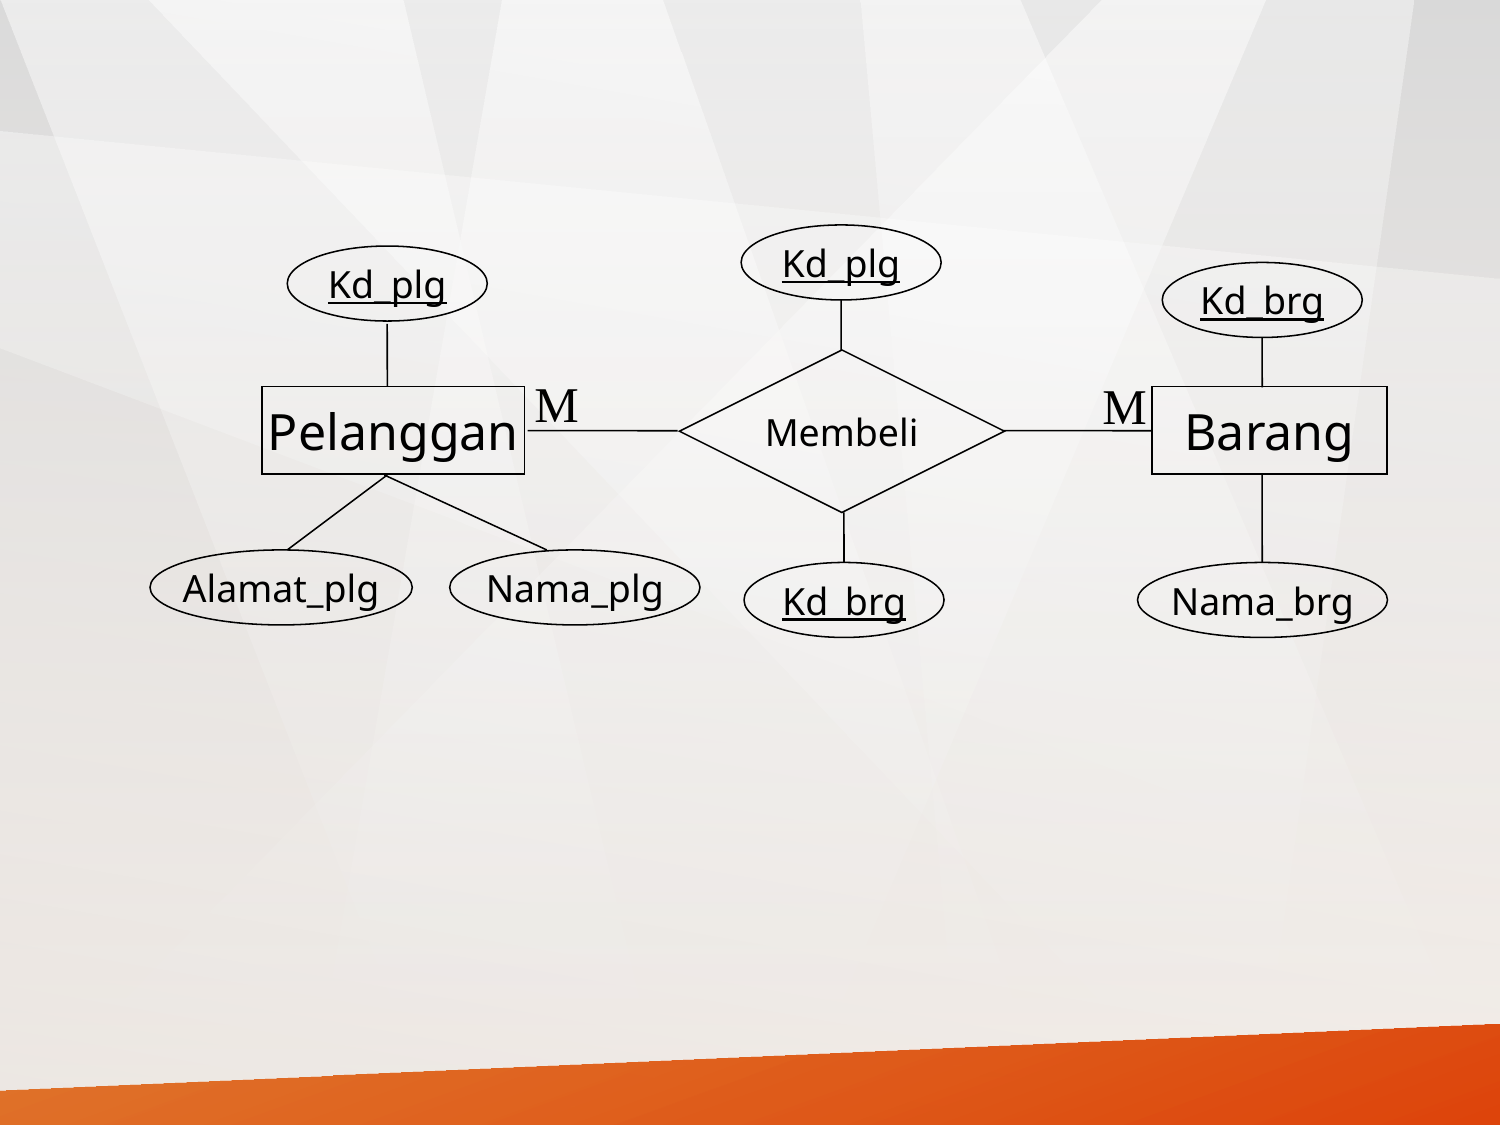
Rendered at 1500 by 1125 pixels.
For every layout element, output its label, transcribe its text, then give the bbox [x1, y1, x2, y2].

text_box Membeli [679, 350, 1005, 513]
text_box Nama_plg [449, 549, 700, 625]
text_box Kd_brg [744, 562, 945, 638]
text_box Alamat_plg [150, 549, 413, 625]
text_box Pelanggan [262, 386, 525, 474]
text_box Nama_brg [1137, 562, 1388, 638]
text_box Kd_plg [741, 224, 942, 300]
text_box Kd_plg [287, 246, 488, 322]
text_box Kd_brg [1162, 262, 1363, 338]
text_box M [519, 365, 594, 441]
text_box Barang [1152, 386, 1388, 474]
text_box M [1087, 367, 1162, 442]
